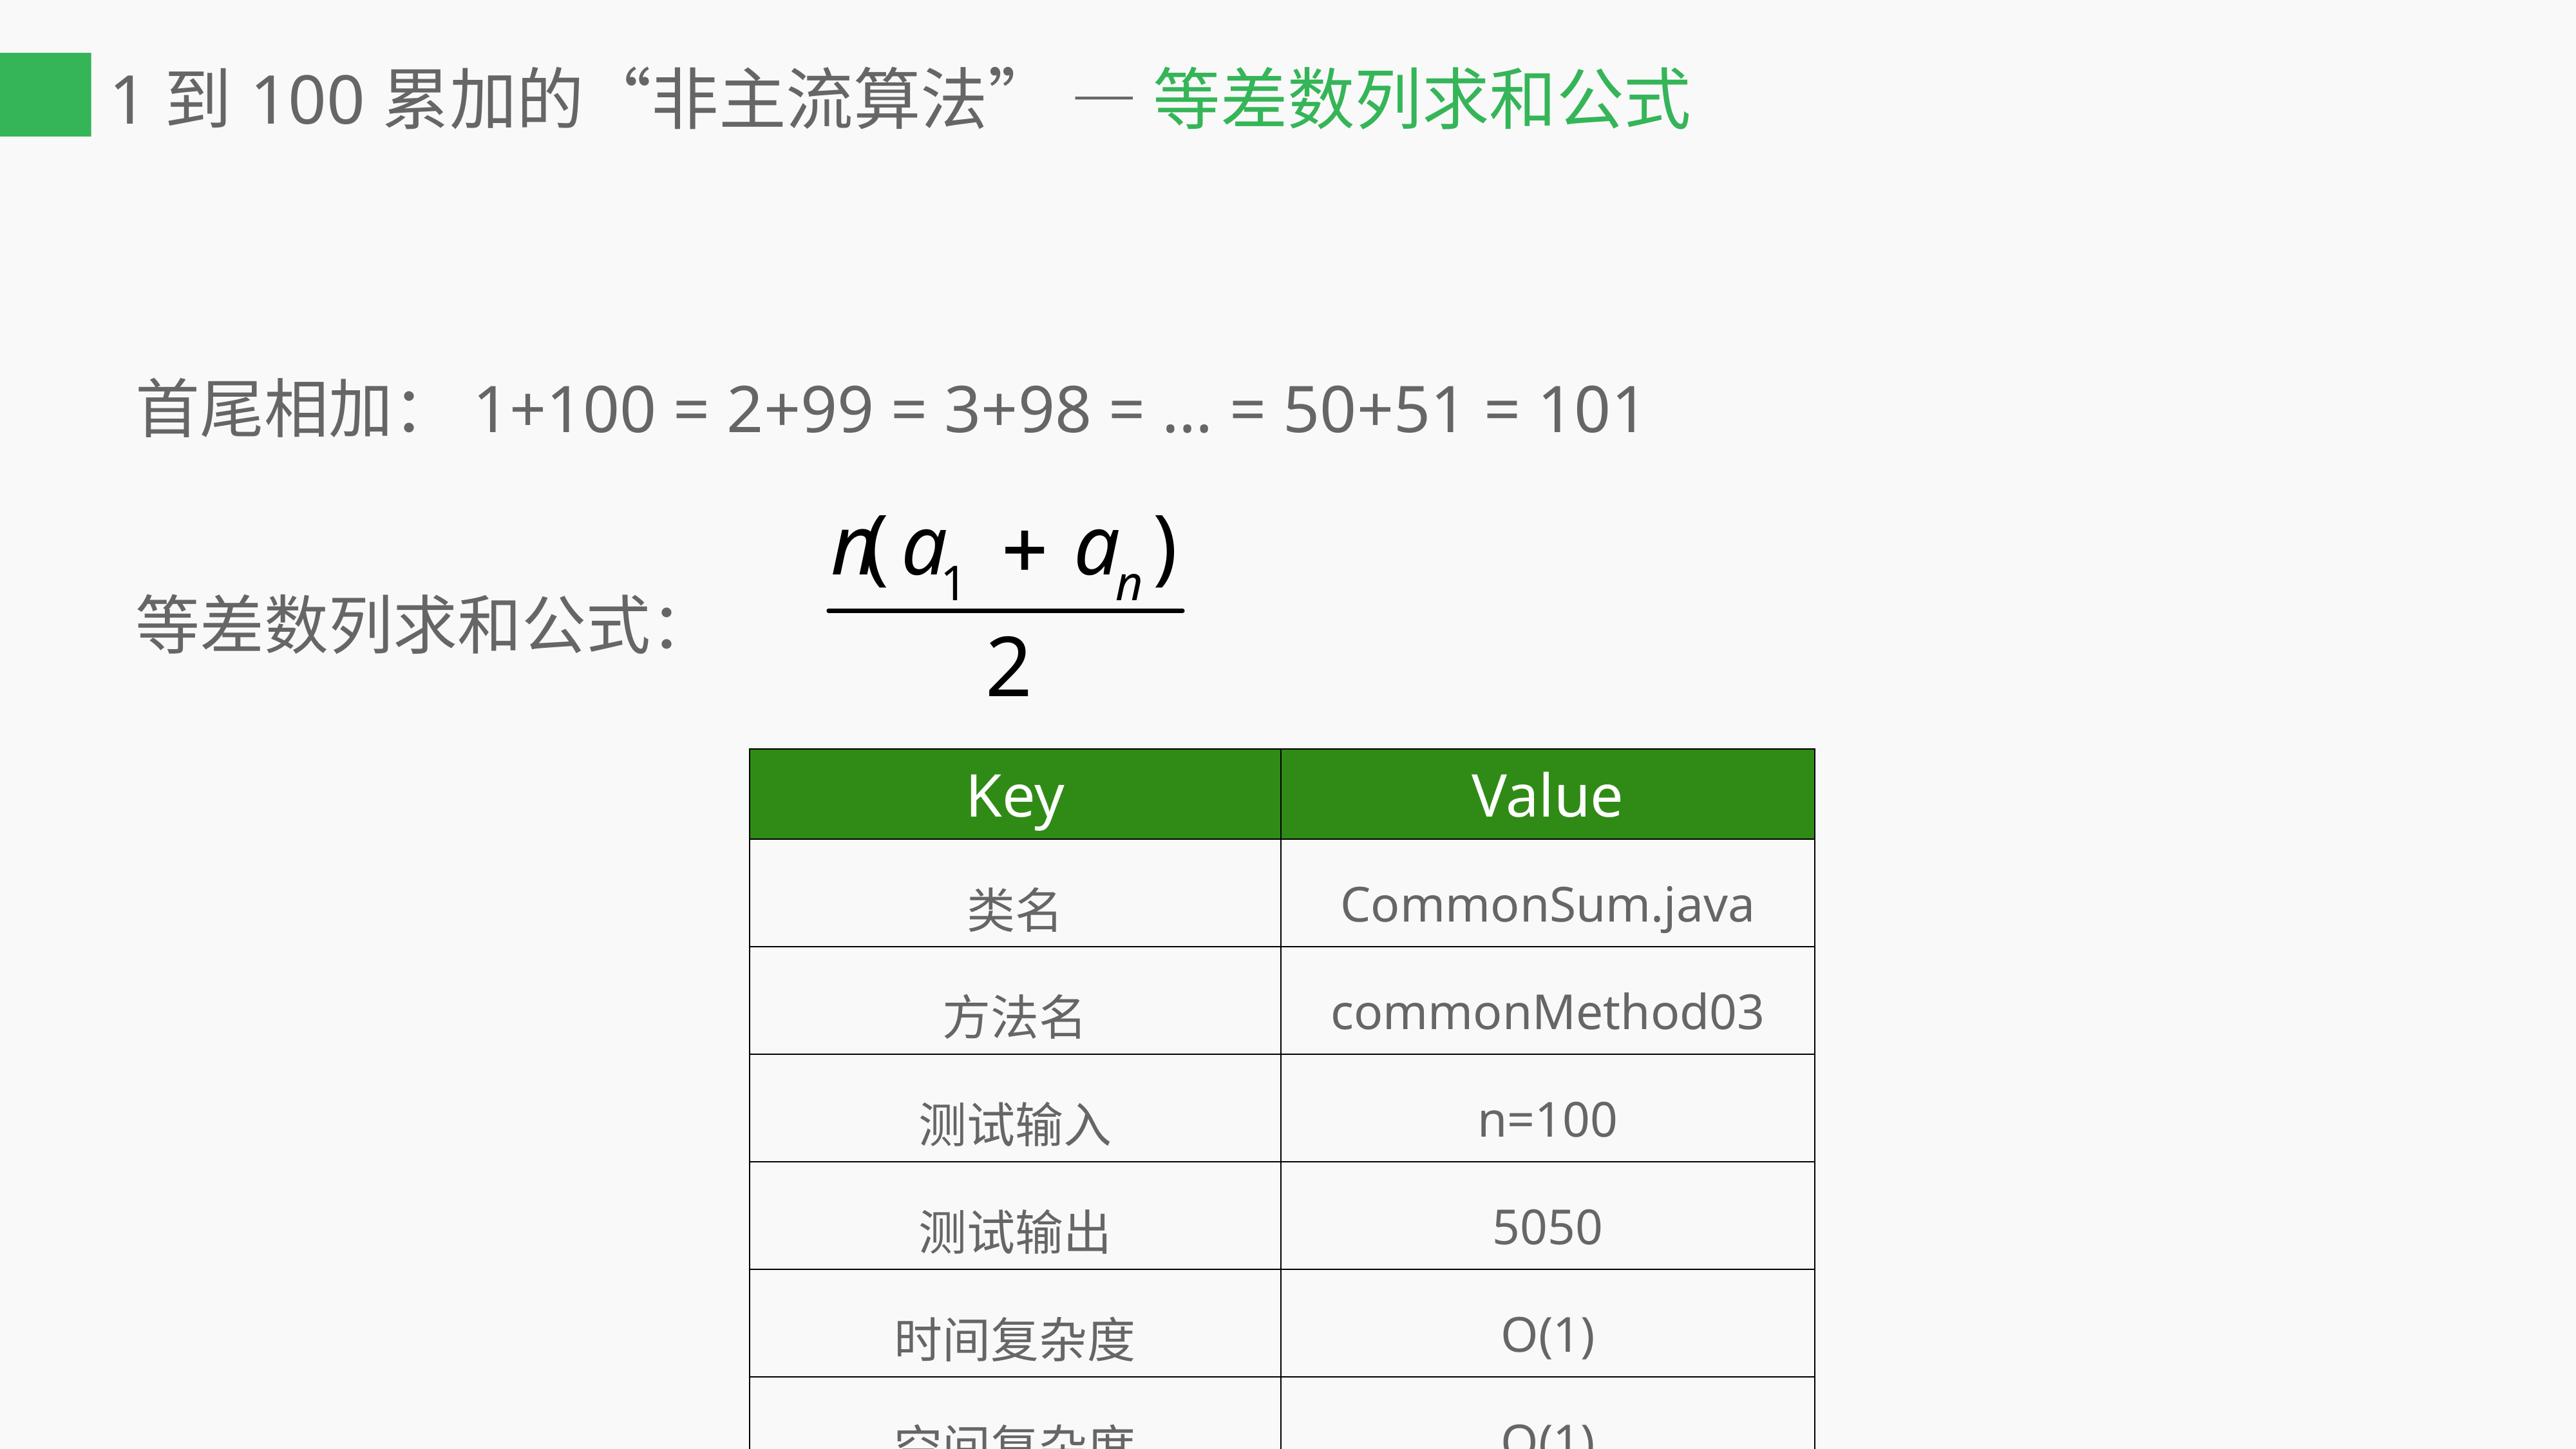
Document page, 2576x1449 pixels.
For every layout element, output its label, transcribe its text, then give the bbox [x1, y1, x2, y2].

picture [0, 53, 91, 137]
table_cell 时间复杂度 [750, 1270, 1280, 1376]
table_cell 类名 [750, 840, 1280, 946]
subtitle 首尾相加：1+100 = 2+99 = 3+98 = … = 50+51 = 101 等差数列求和公式： [115, 337, 2461, 1424]
title 1到100累加的“非主流算法” — 等差数列求和公式 [108, 44, 2540, 144]
table_cell O(1) [1282, 1378, 1814, 1449]
table_cell 空间复杂度 [750, 1378, 1280, 1449]
table_cell 测试输入 [750, 1055, 1280, 1161]
table_cell 测试输出 [750, 1162, 1280, 1269]
table_cell 5050 [1282, 1162, 1814, 1269]
table_cell O(1) [1282, 1270, 1814, 1376]
table_cell CommonSum.java [1282, 840, 1814, 946]
table_cell 方法名 [750, 947, 1280, 1054]
table_header Value [1282, 750, 1814, 838]
table_header Key [750, 750, 1280, 838]
picture [814, 486, 1198, 715]
table_cell commonMethod03 [1282, 947, 1814, 1054]
table_cell n=100 [1282, 1055, 1814, 1161]
